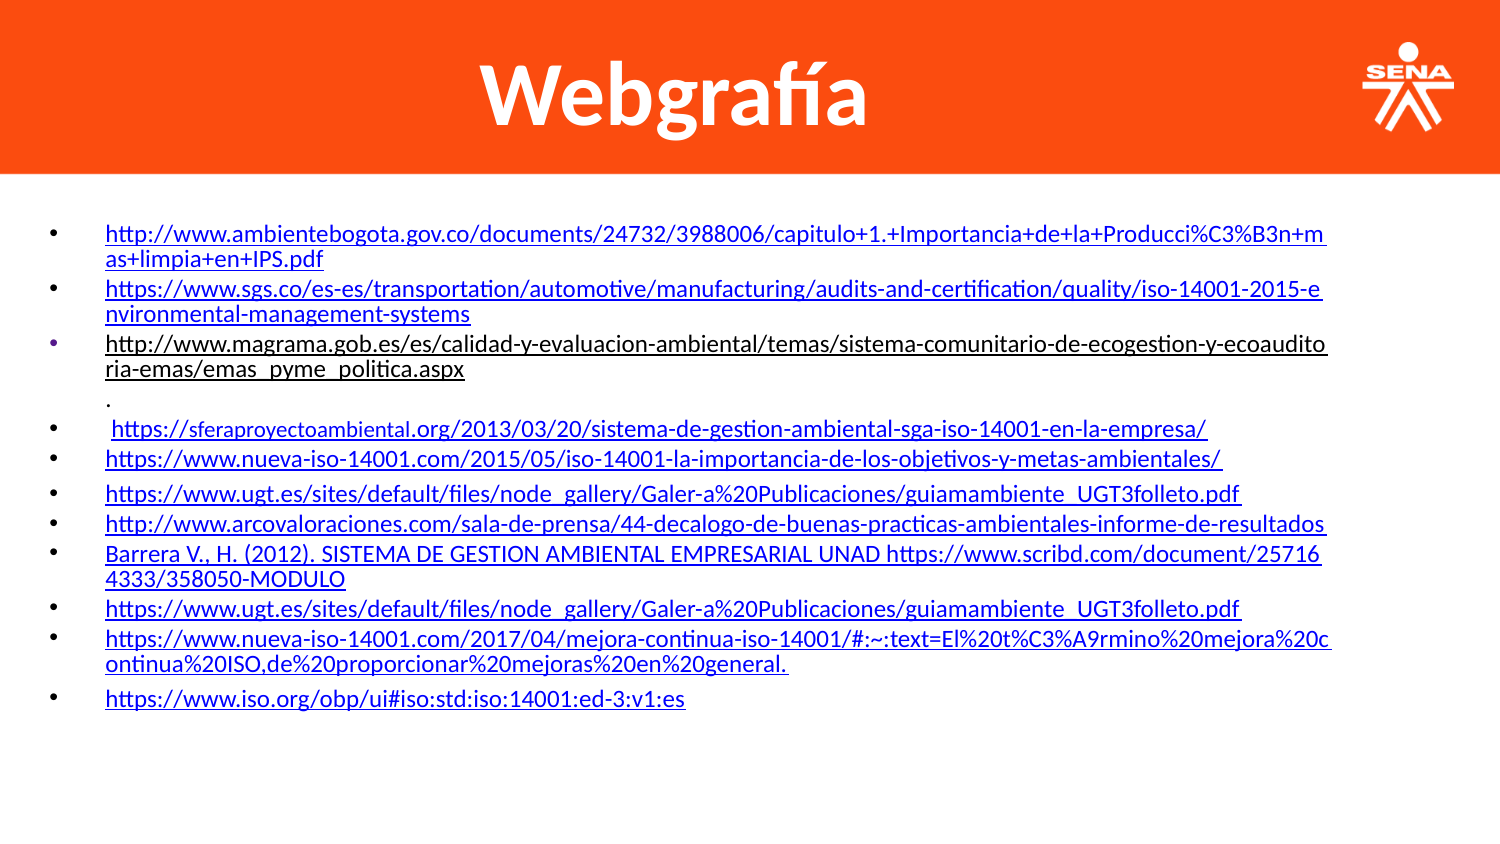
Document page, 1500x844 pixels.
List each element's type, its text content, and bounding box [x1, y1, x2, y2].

picture [0, 0, 1500, 844]
text_box http://www.ambientebogota.gov.co/documents/24732/3988006/capitulo+1.+Importancia+de+la+Producci%C3%B3n+mas+limpia+en+IPS.pdf https://www.sgs.co/es-es/transportation/automotive/manufacturing/audits-and-certification/quality/iso-14001-2015-environmental-management-systems http://www.magrama.gob.es/es/calidad-y-evaluacion-ambiental/temas/sistema-comunitario-de-ecogestion-y-ecoauditoria-emas/emas_pyme_politica.aspx. https://sferaproyectoambiental.org/2013/03/20/sistema-de-gestion-ambiental-sga-iso-14001-en-la-empresa/ https://www.nueva-iso-14001.com/2015/05/iso-14001-la-importancia-de-los-objetivos-y-metas-ambientales/ https://www.ugt.es/sites/default/files/node_gallery/Galer-a%20Publicaciones/guiamambiente_UGT3folleto.pdf http://www.arcovaloraciones.com/sala-de-prensa/44-decalogo-de-buenas-practicas-ambientales-informe-de-resultados Barrera V., H. (2012). SISTEMA DE GESTION AMBIENTAL EMPRESARIAL UNAD https://www.scribd.com/document/257164333/358050-MODULO https://www.ugt.es/sites/default/files/node_gallery/Galer-a%20Publicaciones/guiamambiente_UGT3folleto.pdf https://www.nueva-iso-14001.com/2017/04/mejora-continua-iso-14001/#:~:text=El%20t%C3%A9rmino%20mejora%20continua%20ISO,de%20proporcionar%20mejoras%20en%20general. https://www.iso.org/obp/ui#iso:std:iso:14001:ed-3:v1:es [34, 210, 1350, 844]
text_box Webgrafía [0, 18, 1350, 159]
